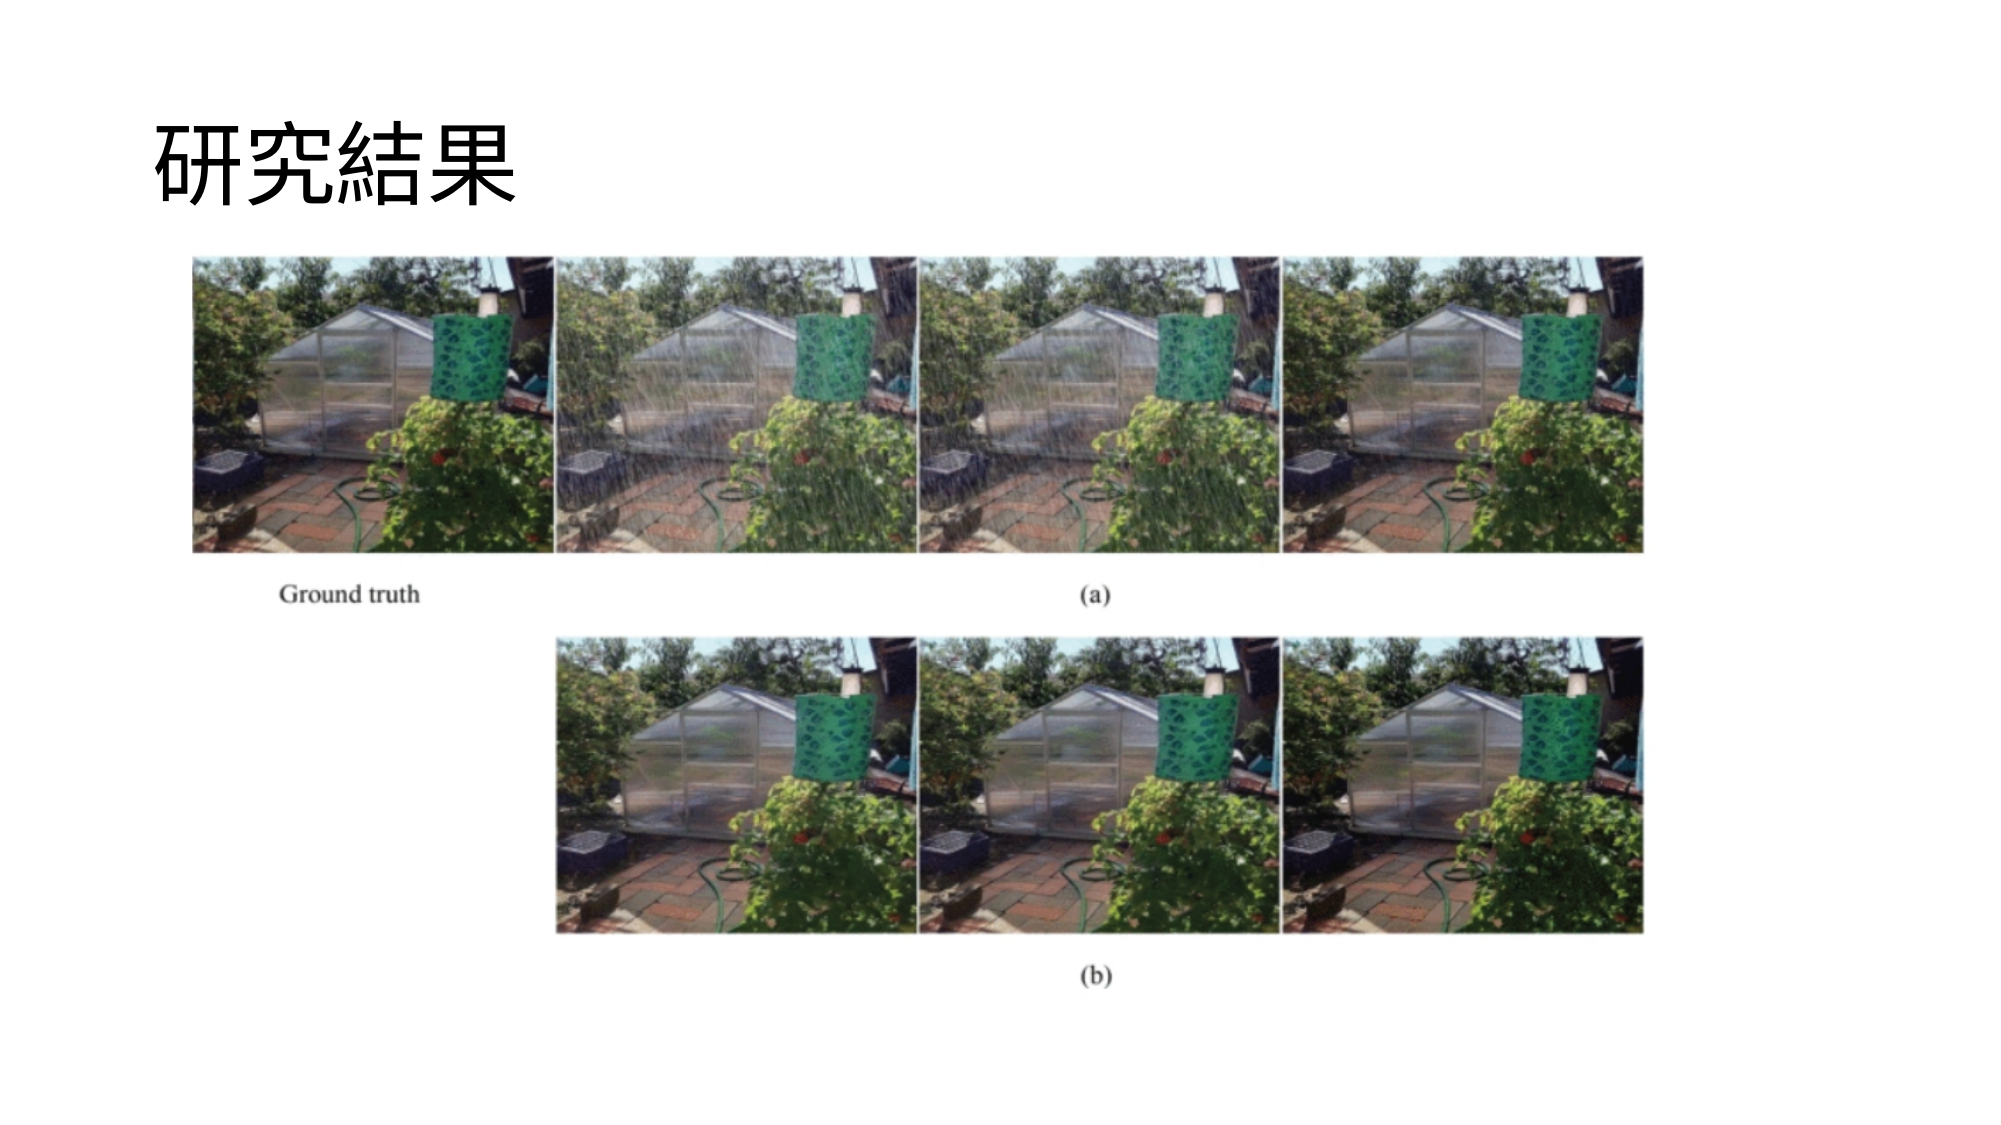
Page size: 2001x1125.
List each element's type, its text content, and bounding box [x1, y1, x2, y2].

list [167, 227, 1662, 1006]
title 研究結果 [137, 59, 1863, 278]
